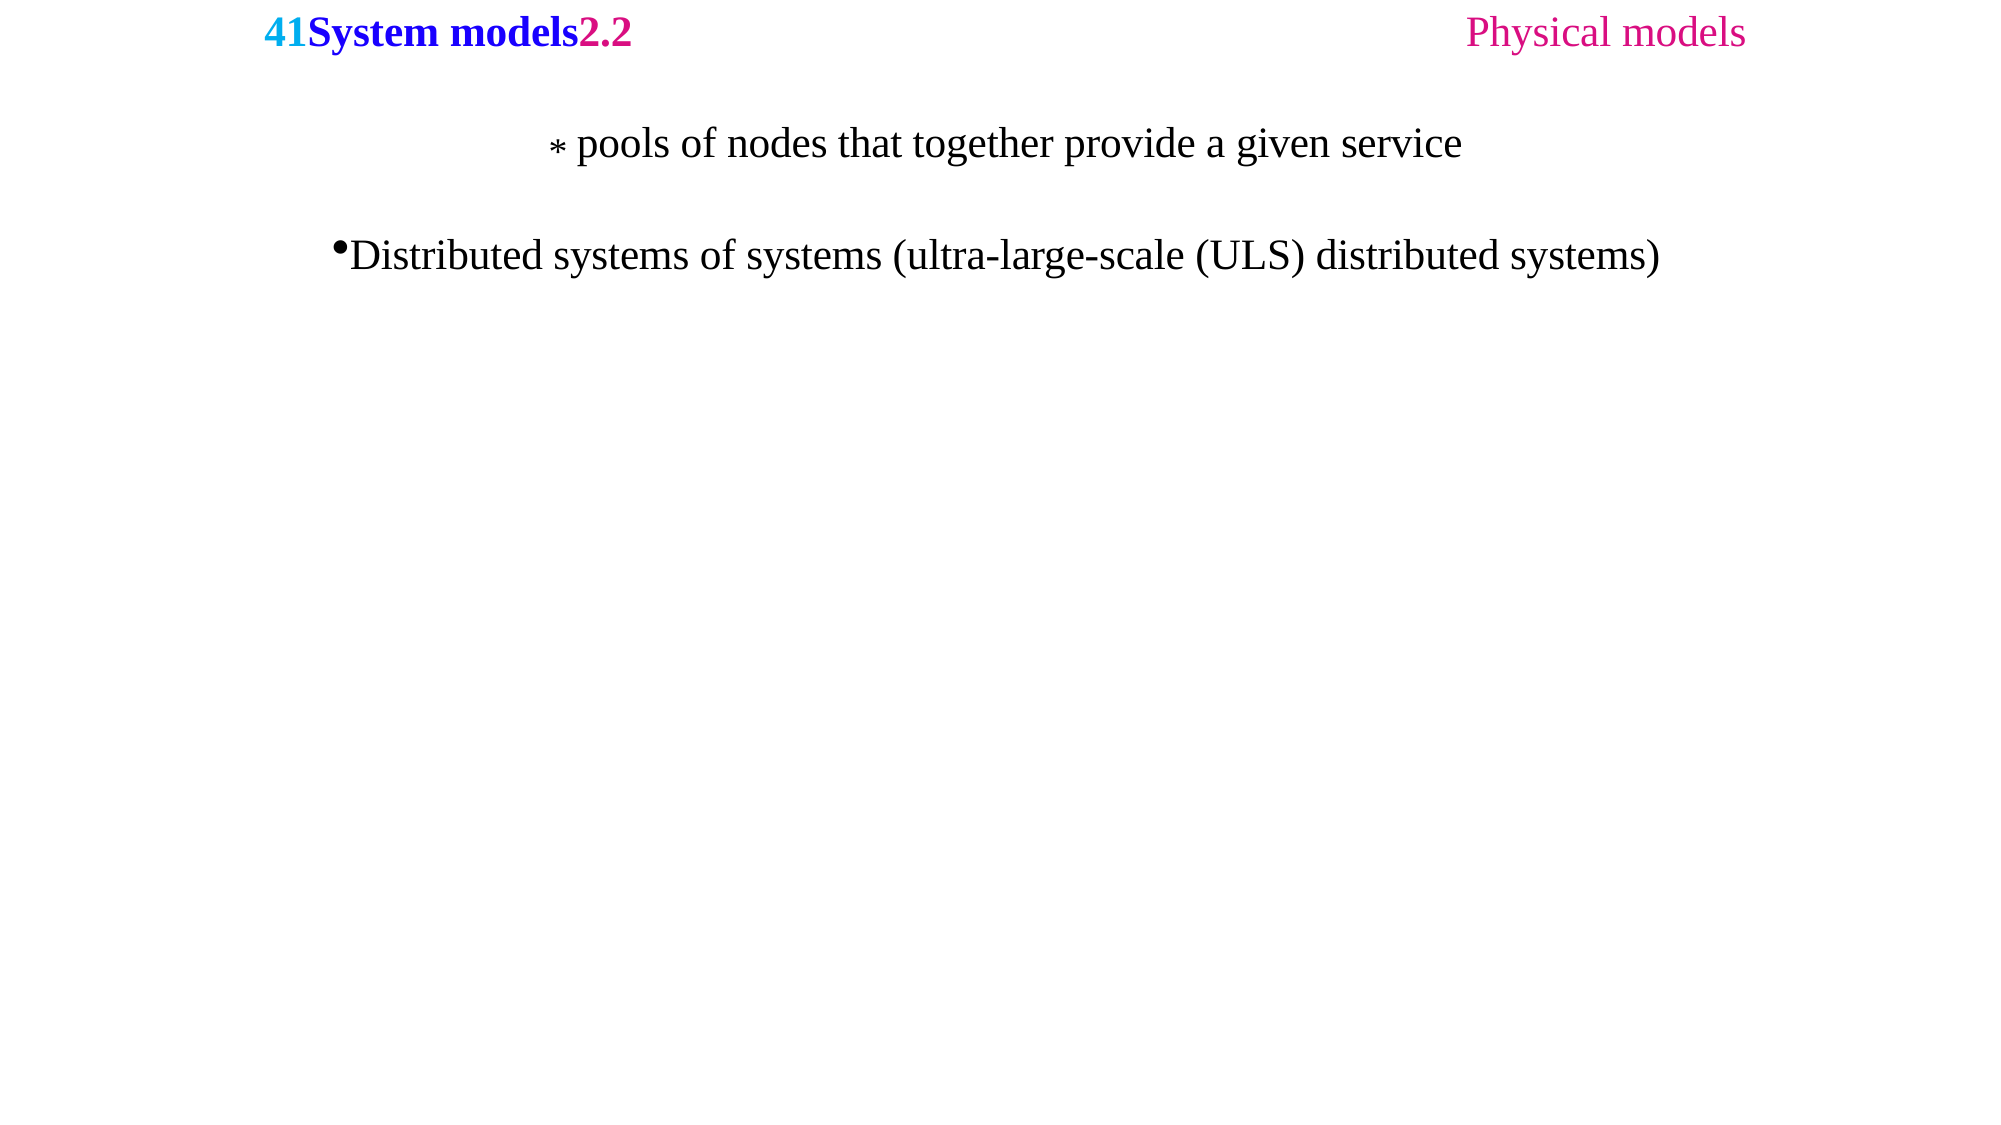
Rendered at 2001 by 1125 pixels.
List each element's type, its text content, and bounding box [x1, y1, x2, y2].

text_box 41System models2.2 Physical models * pools of nodes that together provide a given service Distributed systems of systems (ultra-large-scale (ULS) distributed systems) [253, 0, 1747, 278]
